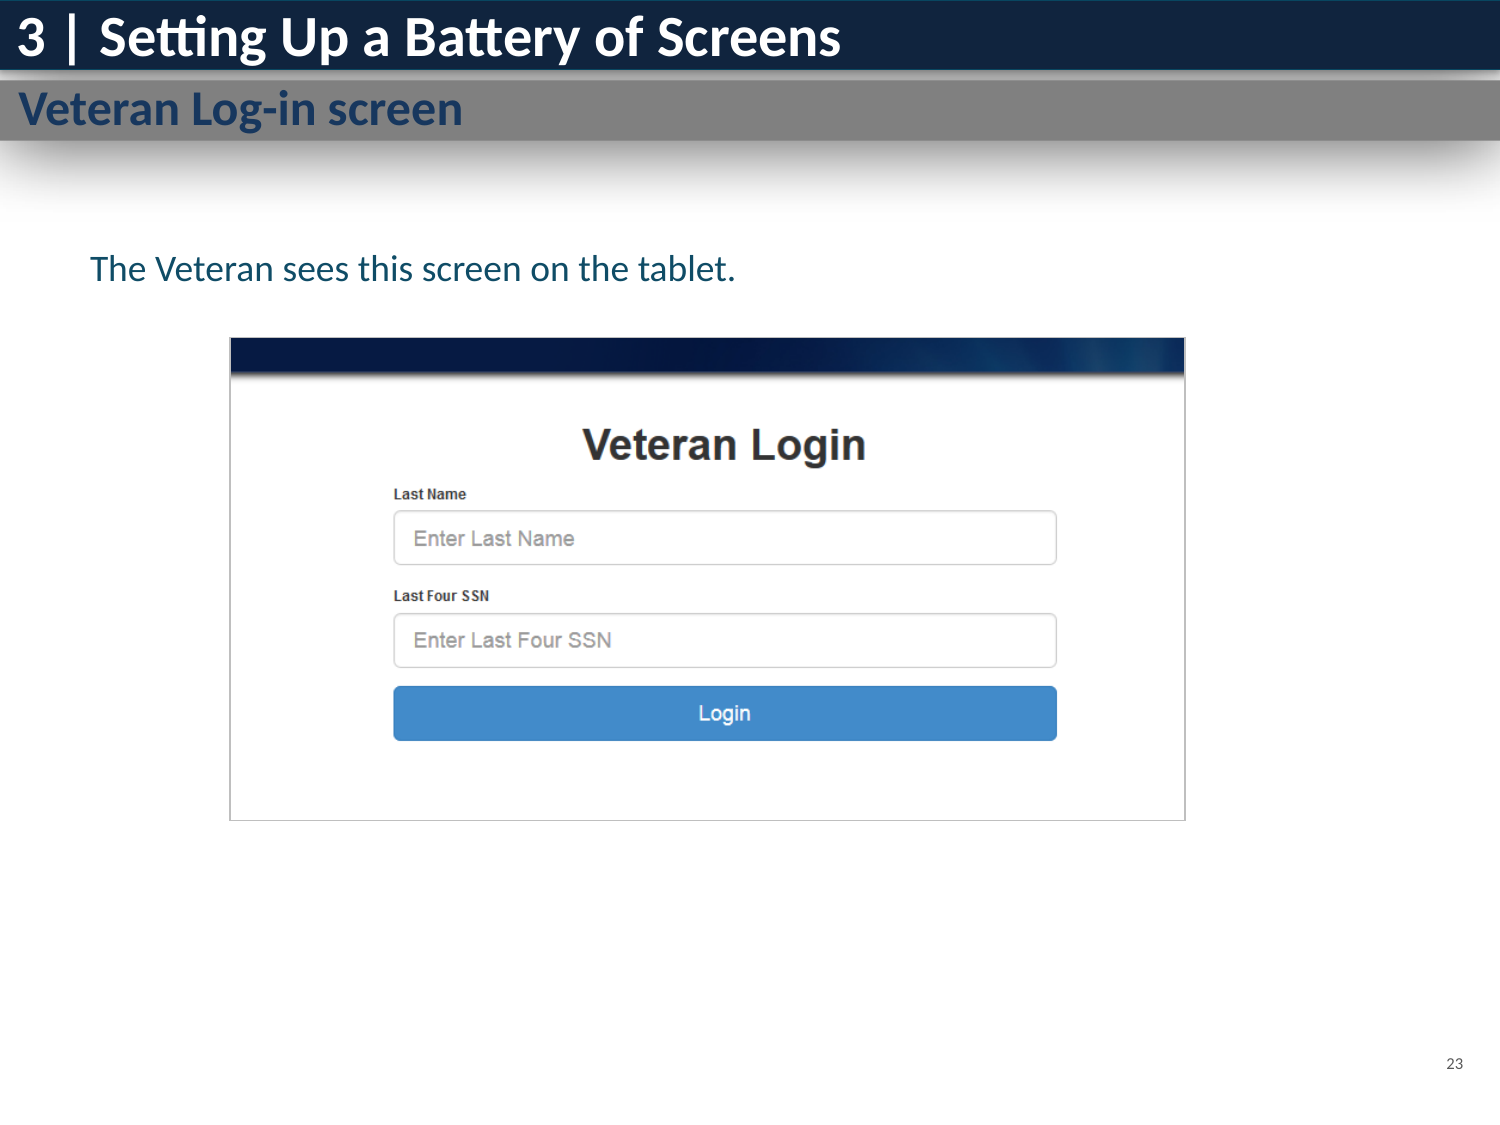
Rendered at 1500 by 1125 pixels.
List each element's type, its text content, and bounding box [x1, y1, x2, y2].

title 3 | Setting Up a Battery of Screens [1, 4, 1447, 63]
slide_number 23 [1403, 1032, 1479, 1093]
picture [230, 338, 1185, 820]
list Veteran Log-in screen [3, 68, 1425, 155]
list The Veteran sees this screen on the tablet. [75, 236, 1425, 1093]
